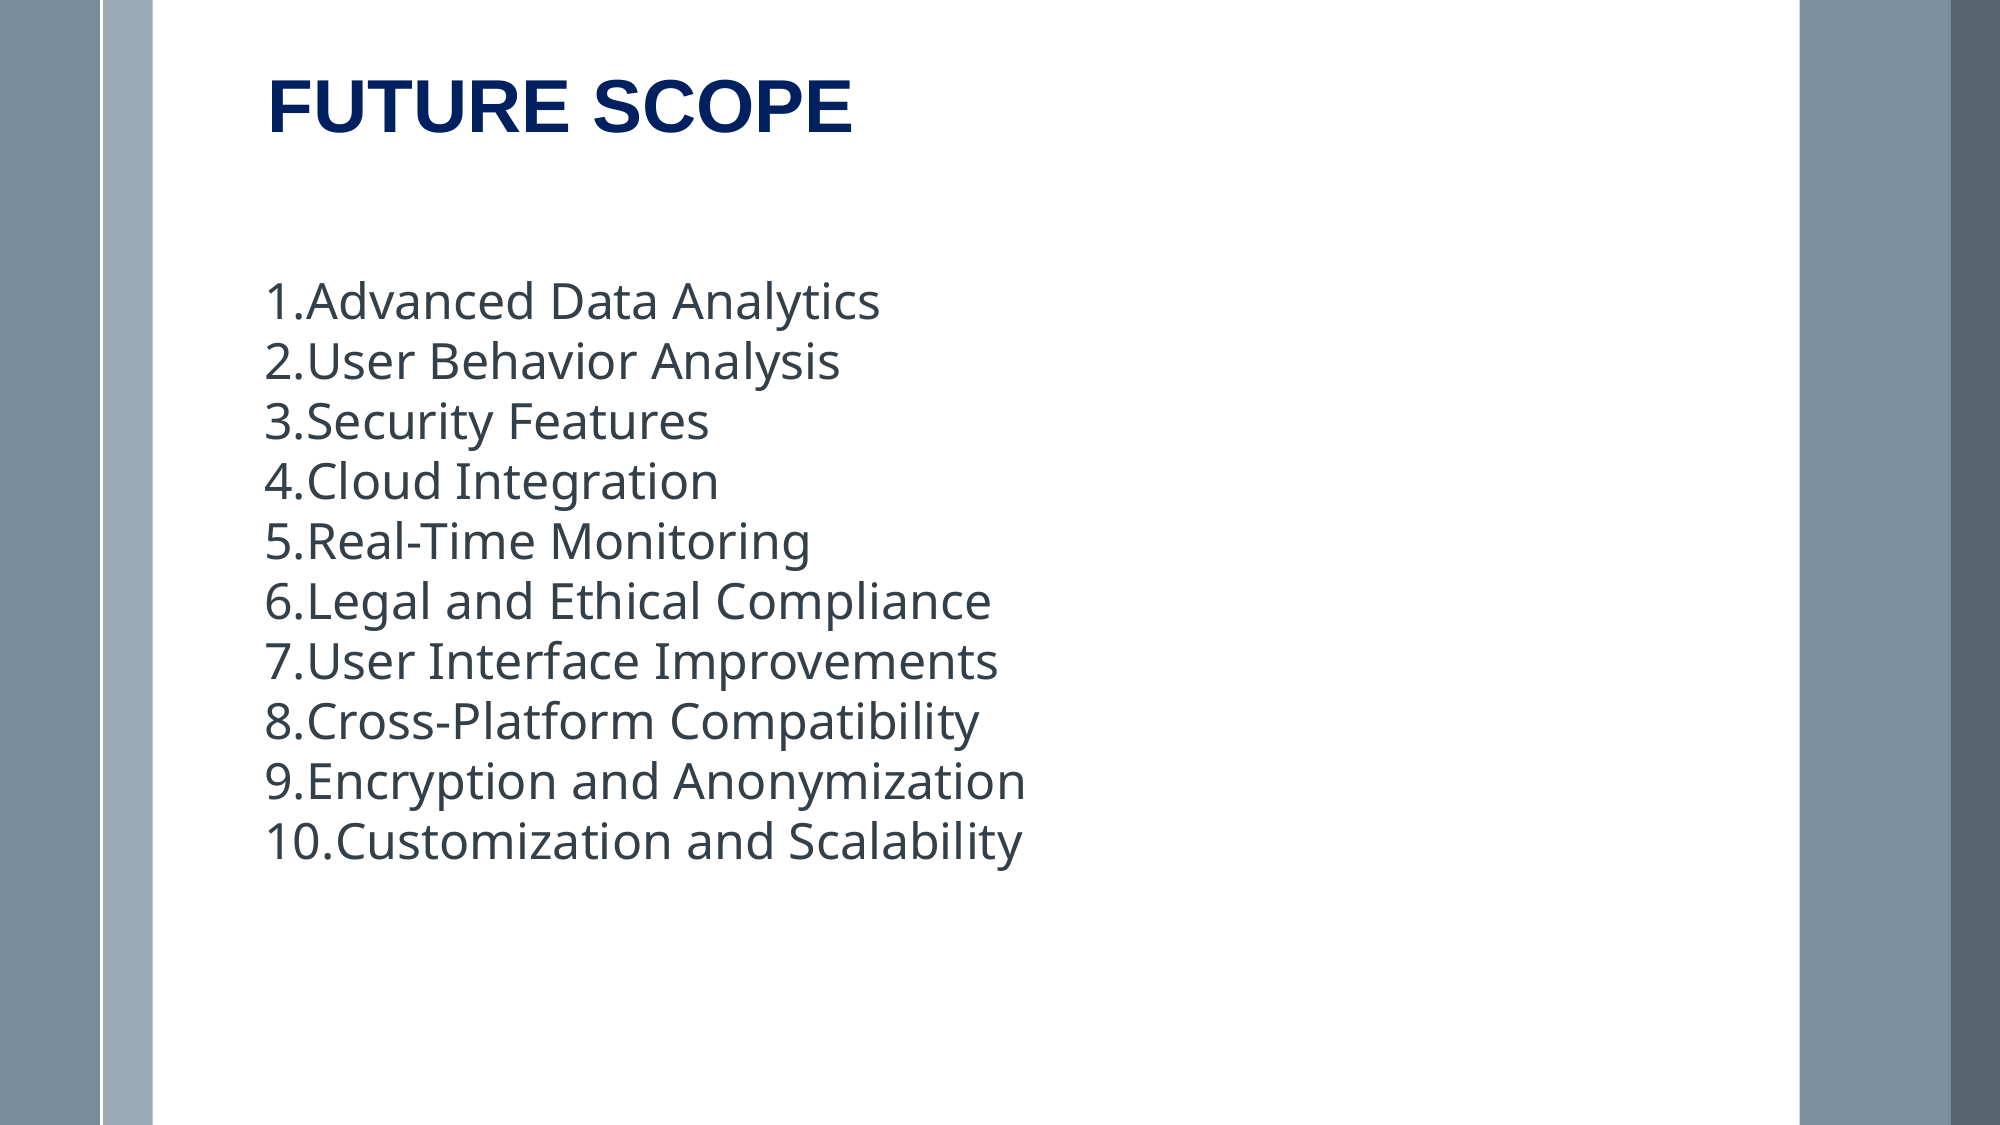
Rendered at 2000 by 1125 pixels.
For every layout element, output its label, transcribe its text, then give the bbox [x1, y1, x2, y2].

text_box Advanced Data Analytics User Behavior Analysis Security Features Cloud Integration Real-Time Monitoring Legal and Ethical Compliance User Interface Improvements Cross-Platform Compatibility Encryption and Anonymization Customization and Scalability [249, 262, 1688, 878]
text_box FUTURE SCOPE [252, 49, 871, 155]
